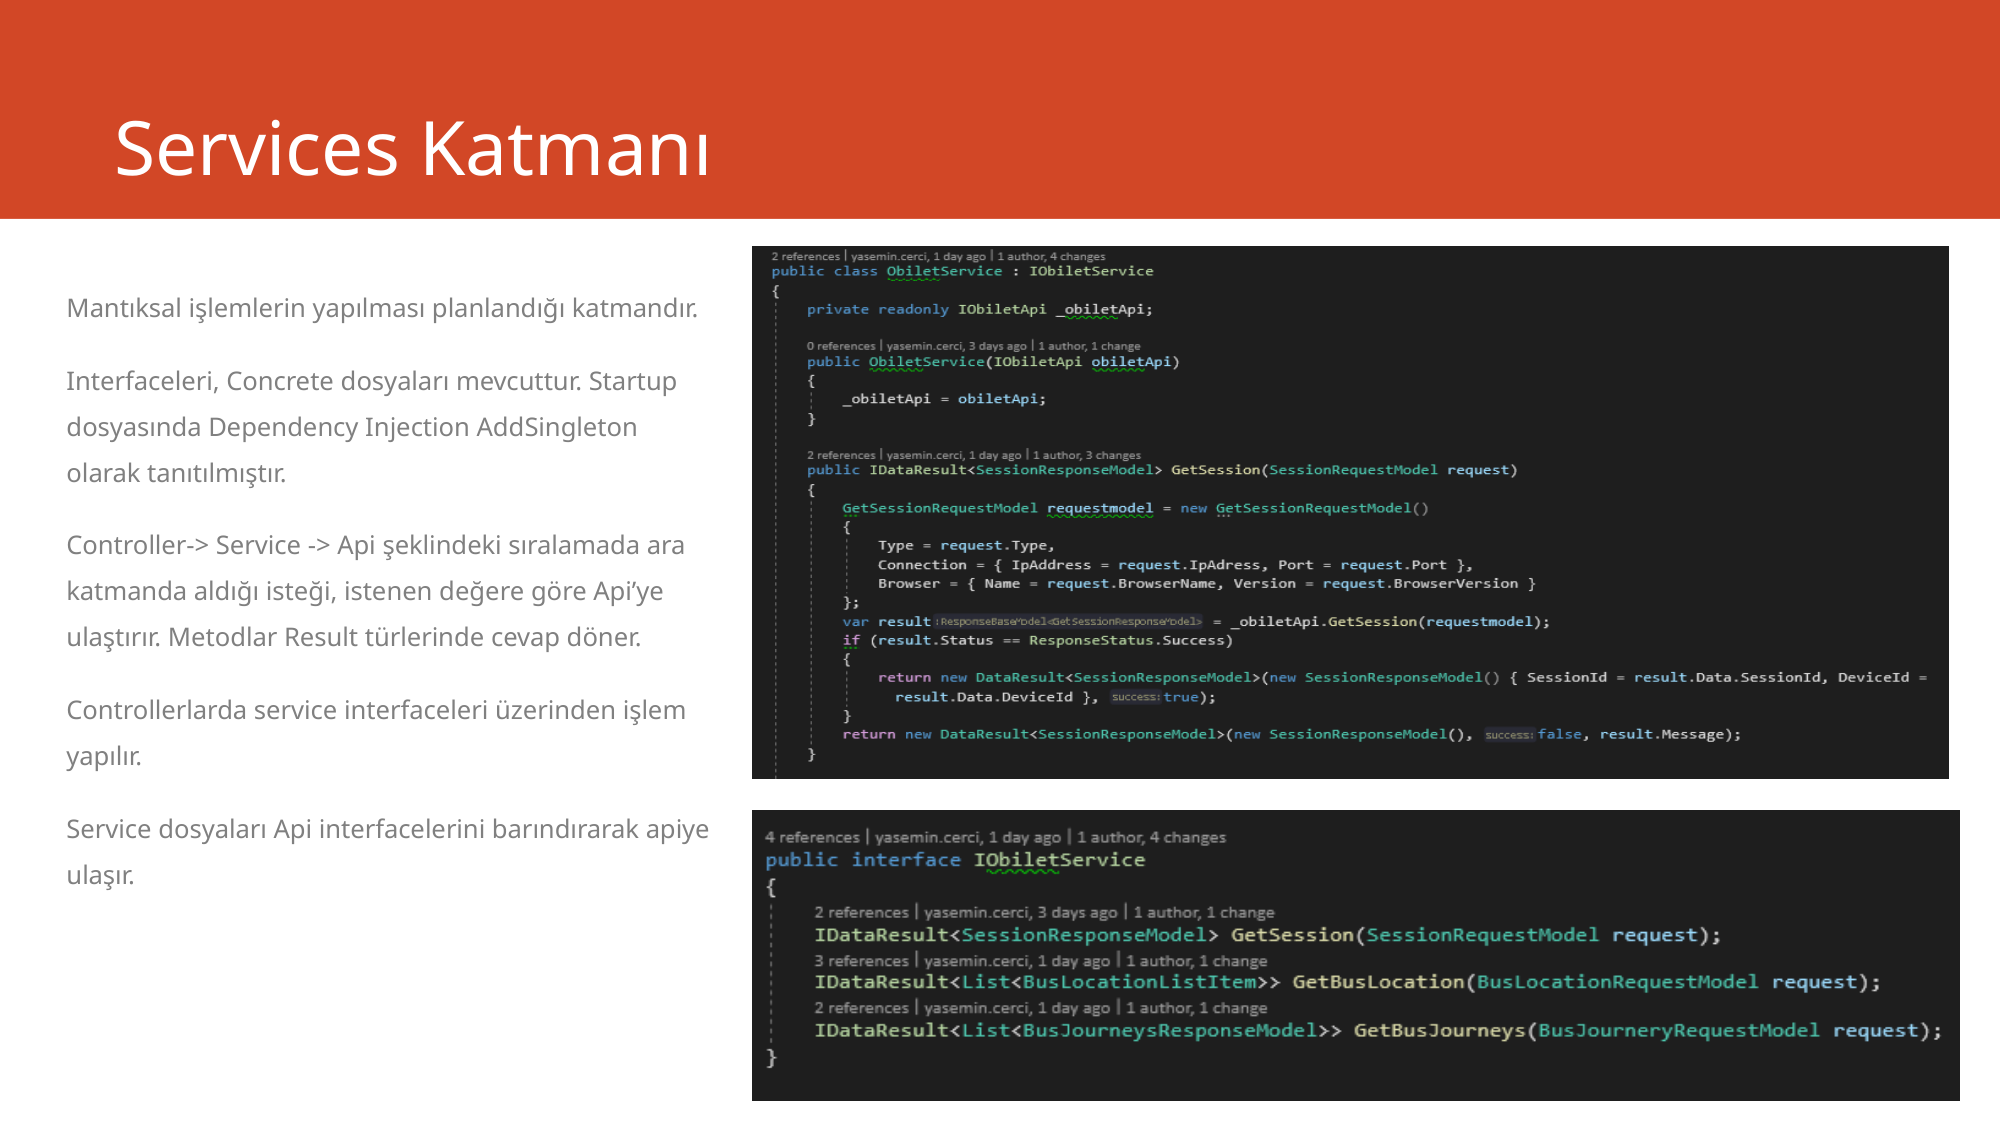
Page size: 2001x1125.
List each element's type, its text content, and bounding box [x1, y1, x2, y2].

list Mantıksal işlemlerin yapılması planlandığı katmandır. Interfaceleri, Concrete dosyaları mevcuttur. Startup dosyasında Dependency Injection AddSingleton olarak tanıtılmıştır. Controller-> Service -> Api şeklindeki sıralamada ara katmanda aldığı isteği, istenen değere göre Api’ye ulaştırır. Metodlar Result türlerinde cevap döner. Controllerlarda service interfaceleri üzerinden işlem yapılır. Service dosyaları Api interfacelerini barındırarak apiye ulaşır. [51, 268, 727, 910]
title Services Katmanı [99, 0, 1863, 199]
picture [752, 810, 1960, 1101]
picture [752, 246, 1949, 779]
